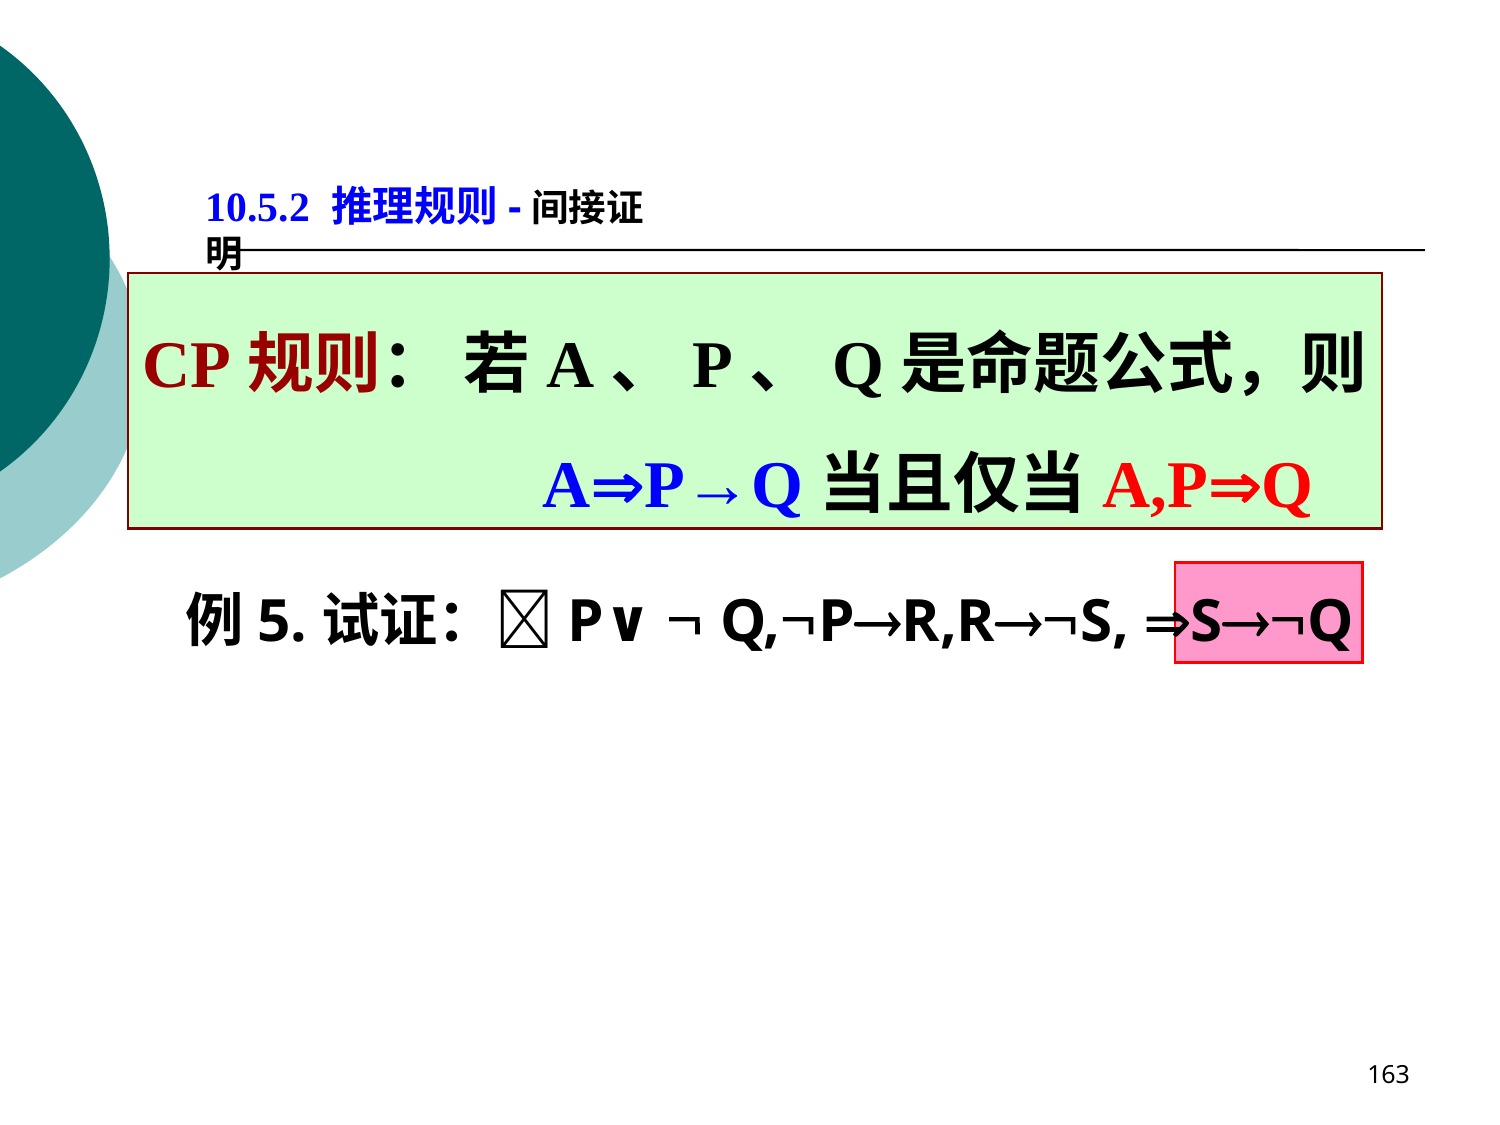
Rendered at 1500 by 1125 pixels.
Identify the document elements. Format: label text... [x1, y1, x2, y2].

text_box 10.5.2 推理规则-间接证明 [190, 172, 675, 273]
text_box 例5.试证：P∨  Q,PR,RS, SQ [170, 575, 1384, 661]
slide_number 163 [1074, 1025, 1425, 1100]
text_box [1175, 562, 1363, 575]
text_box CP规则： 若A、P、Q是命题公式，则 AP→Q当且仅当A,PQ [128, 273, 1383, 529]
